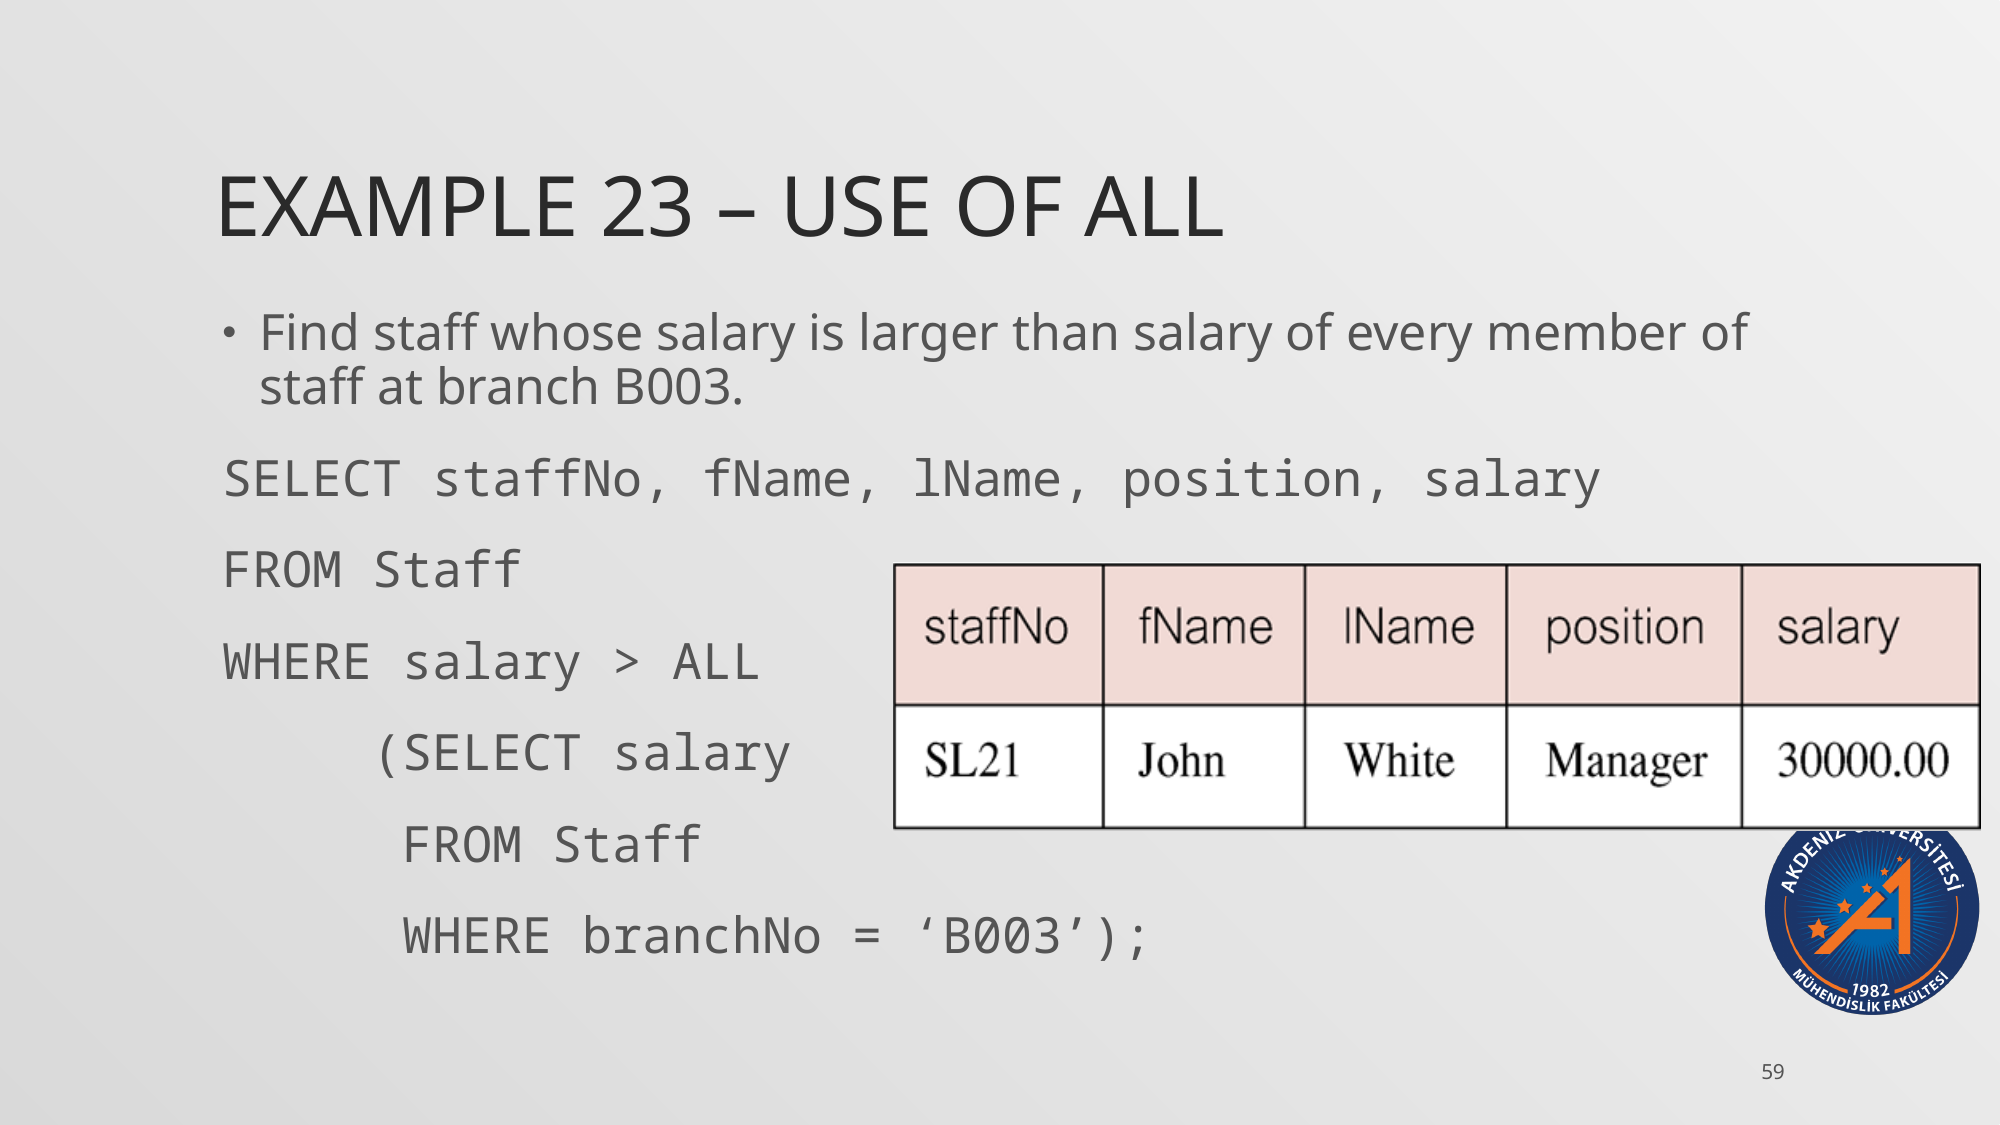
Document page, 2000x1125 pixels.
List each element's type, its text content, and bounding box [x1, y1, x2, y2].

list Find staff whose salary is larger than salary of every member of staff at branch B003. SELECT staffNo, fName, lName, position, salary FROM Staff WHERE salary > ALL (SELECT salary FROM Staff WHERE branchNo = ‘B003’); [199, 299, 1800, 1013]
picture [893, 562, 2000, 1036]
title Example 23 – use of ALL [199, 45, 1800, 263]
slide_number 59 [1612, 1057, 1800, 1088]
